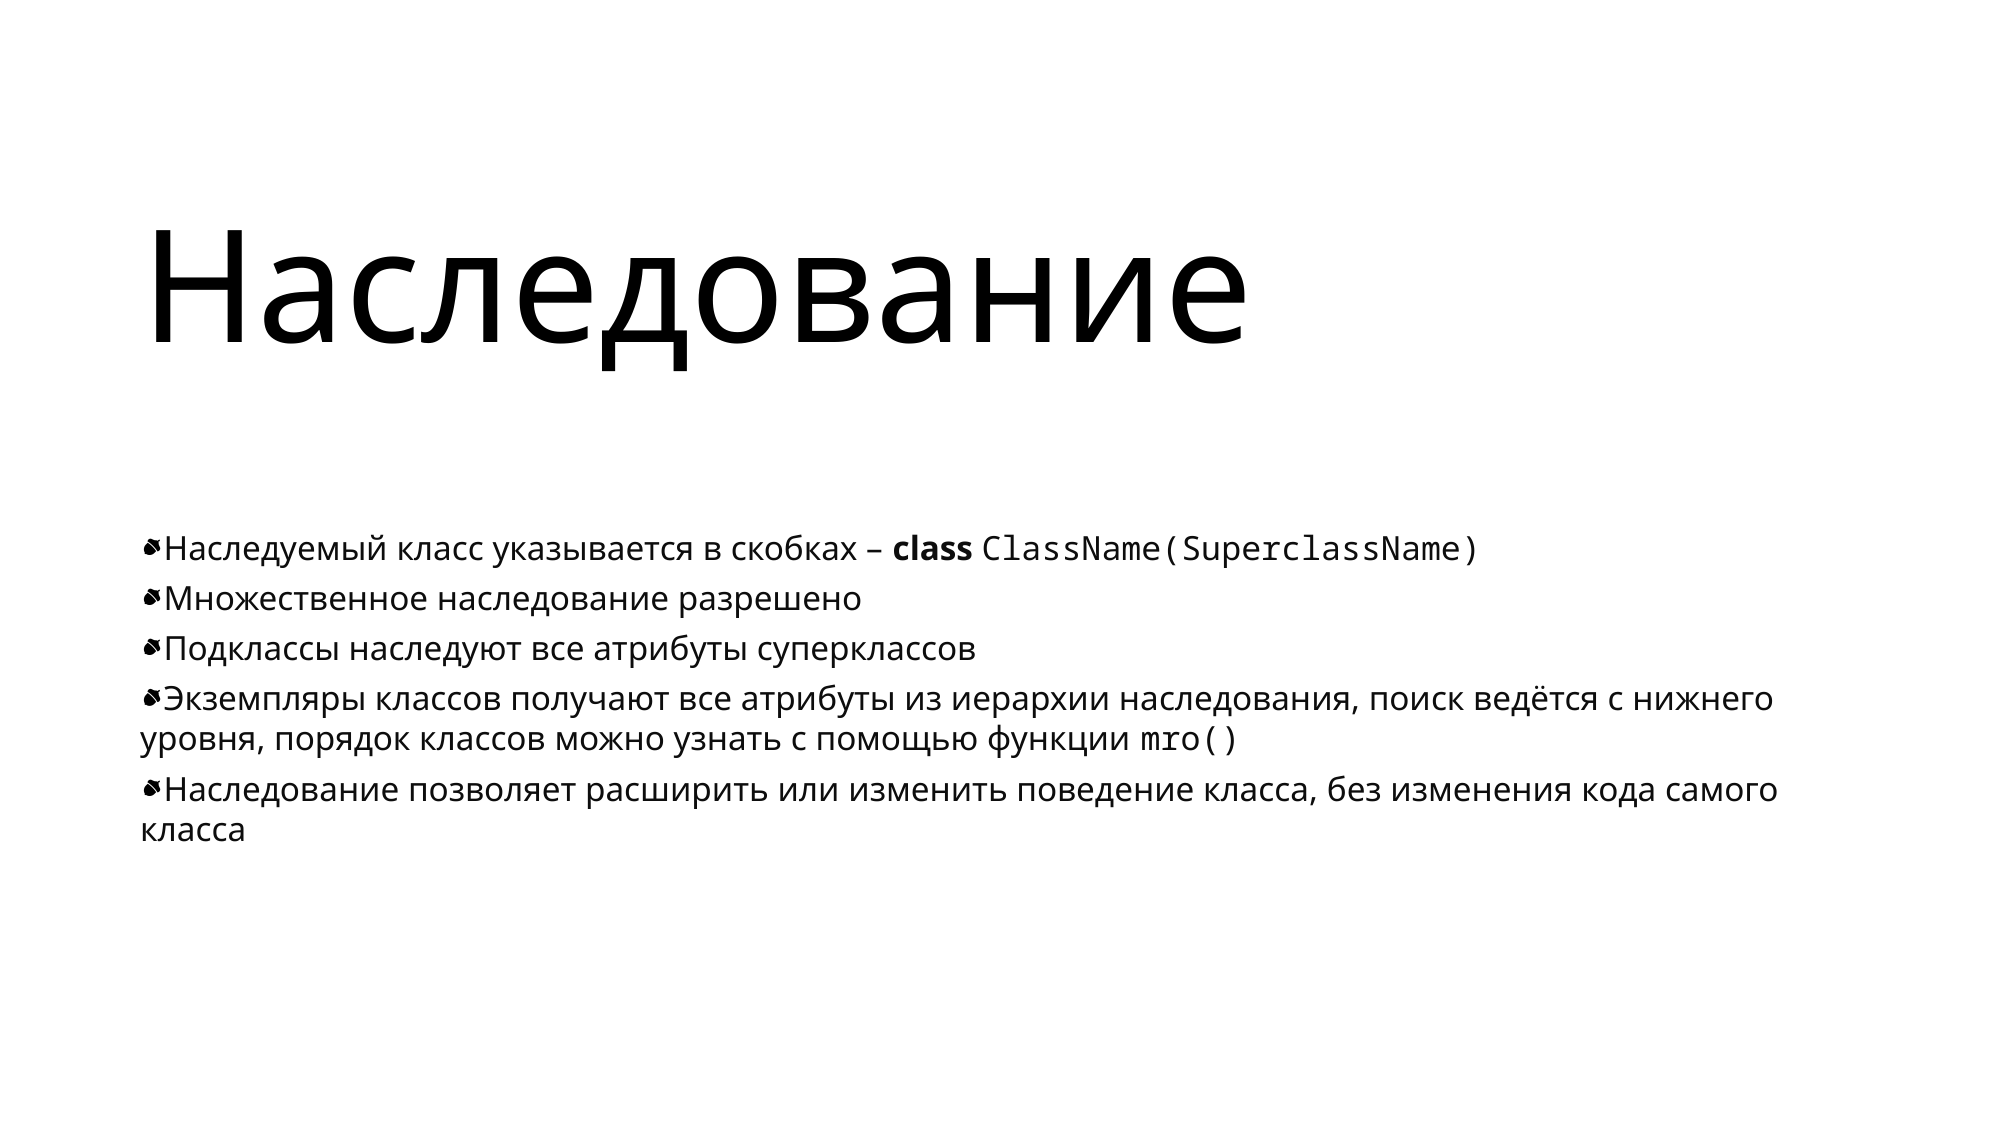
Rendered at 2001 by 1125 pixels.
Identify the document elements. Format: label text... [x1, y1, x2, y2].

picture [140, 776, 164, 800]
title Наследование [141, 183, 1867, 401]
picture [140, 585, 164, 609]
picture [140, 635, 164, 659]
list Наследуемый класс указывается в скобках – class ClassName(SuperclassName) Множественное наследование разрешено Подклассы наследуют все атрибуты суперклассов Экземпляры классов получают все атрибуты из иерархии наследования, поиск ведётся с нижнего уровня, порядок классов можно узнать с помощью функции mro() Наследование позволяет расширить или изменить поведение класса, без изменения кода самого класса [140, 426, 1866, 1014]
picture [140, 685, 164, 710]
picture [140, 535, 164, 559]
